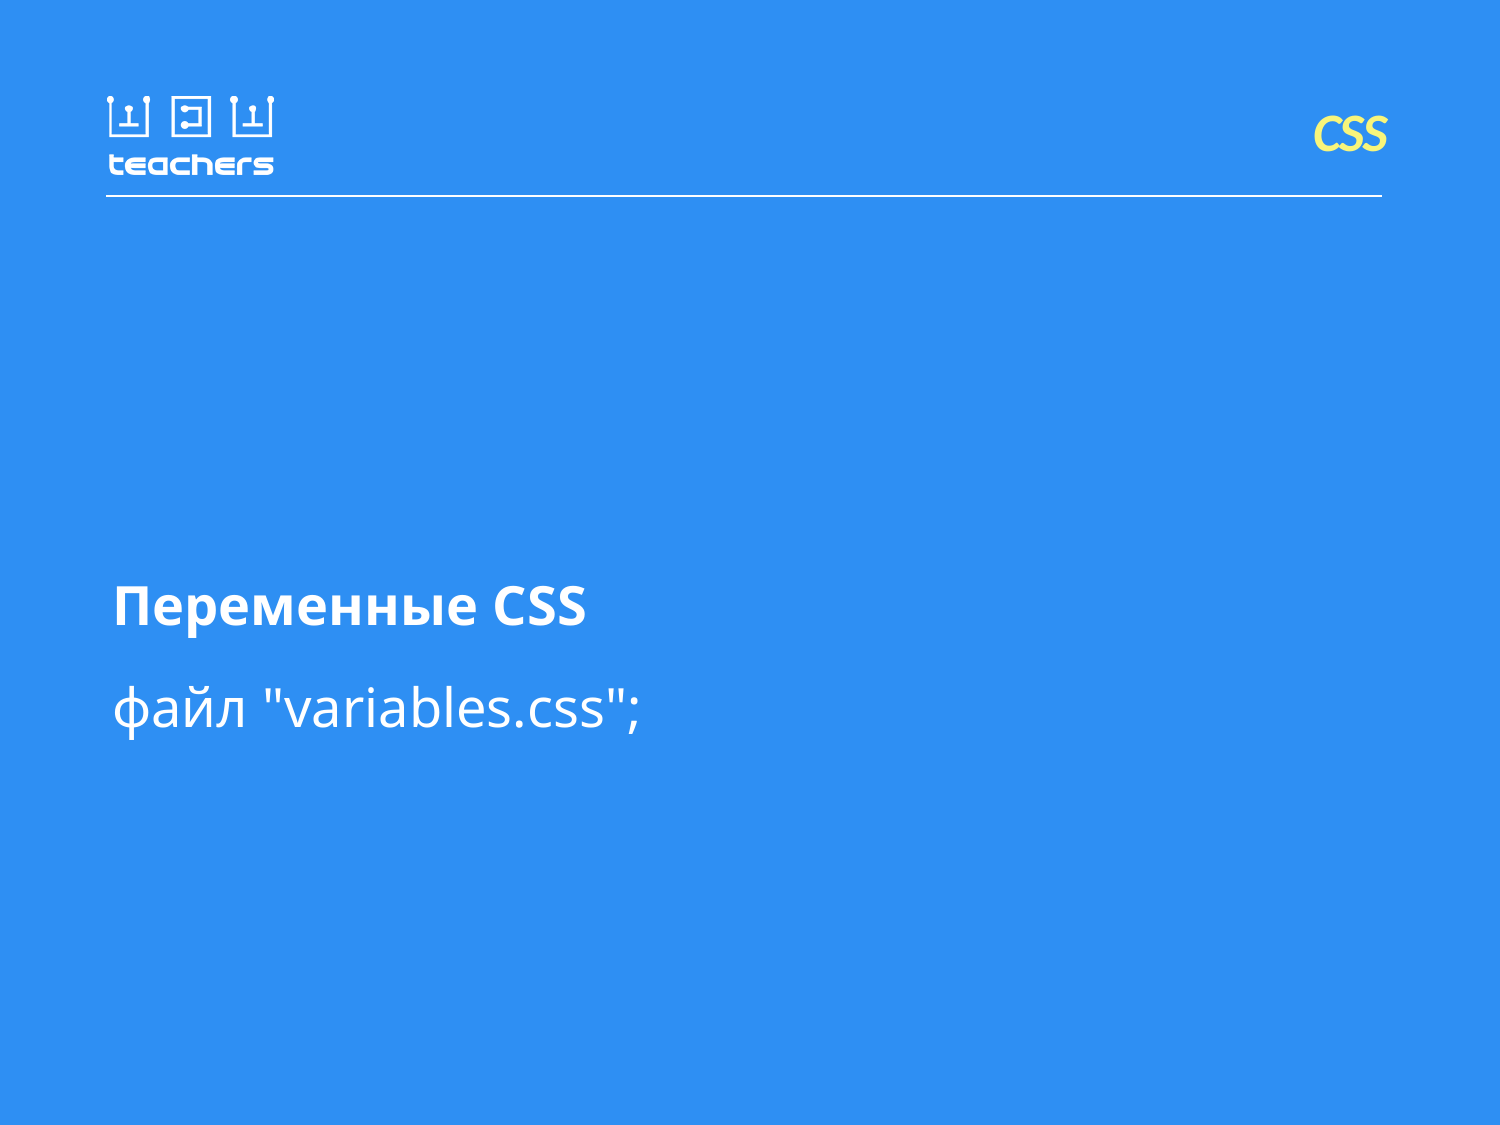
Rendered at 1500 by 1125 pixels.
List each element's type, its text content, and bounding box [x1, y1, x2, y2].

picture [100, 86, 279, 182]
text_box Переменные CSS файл "variables.css"; [100, 559, 1400, 751]
list CSS [100, 81, 1388, 188]
